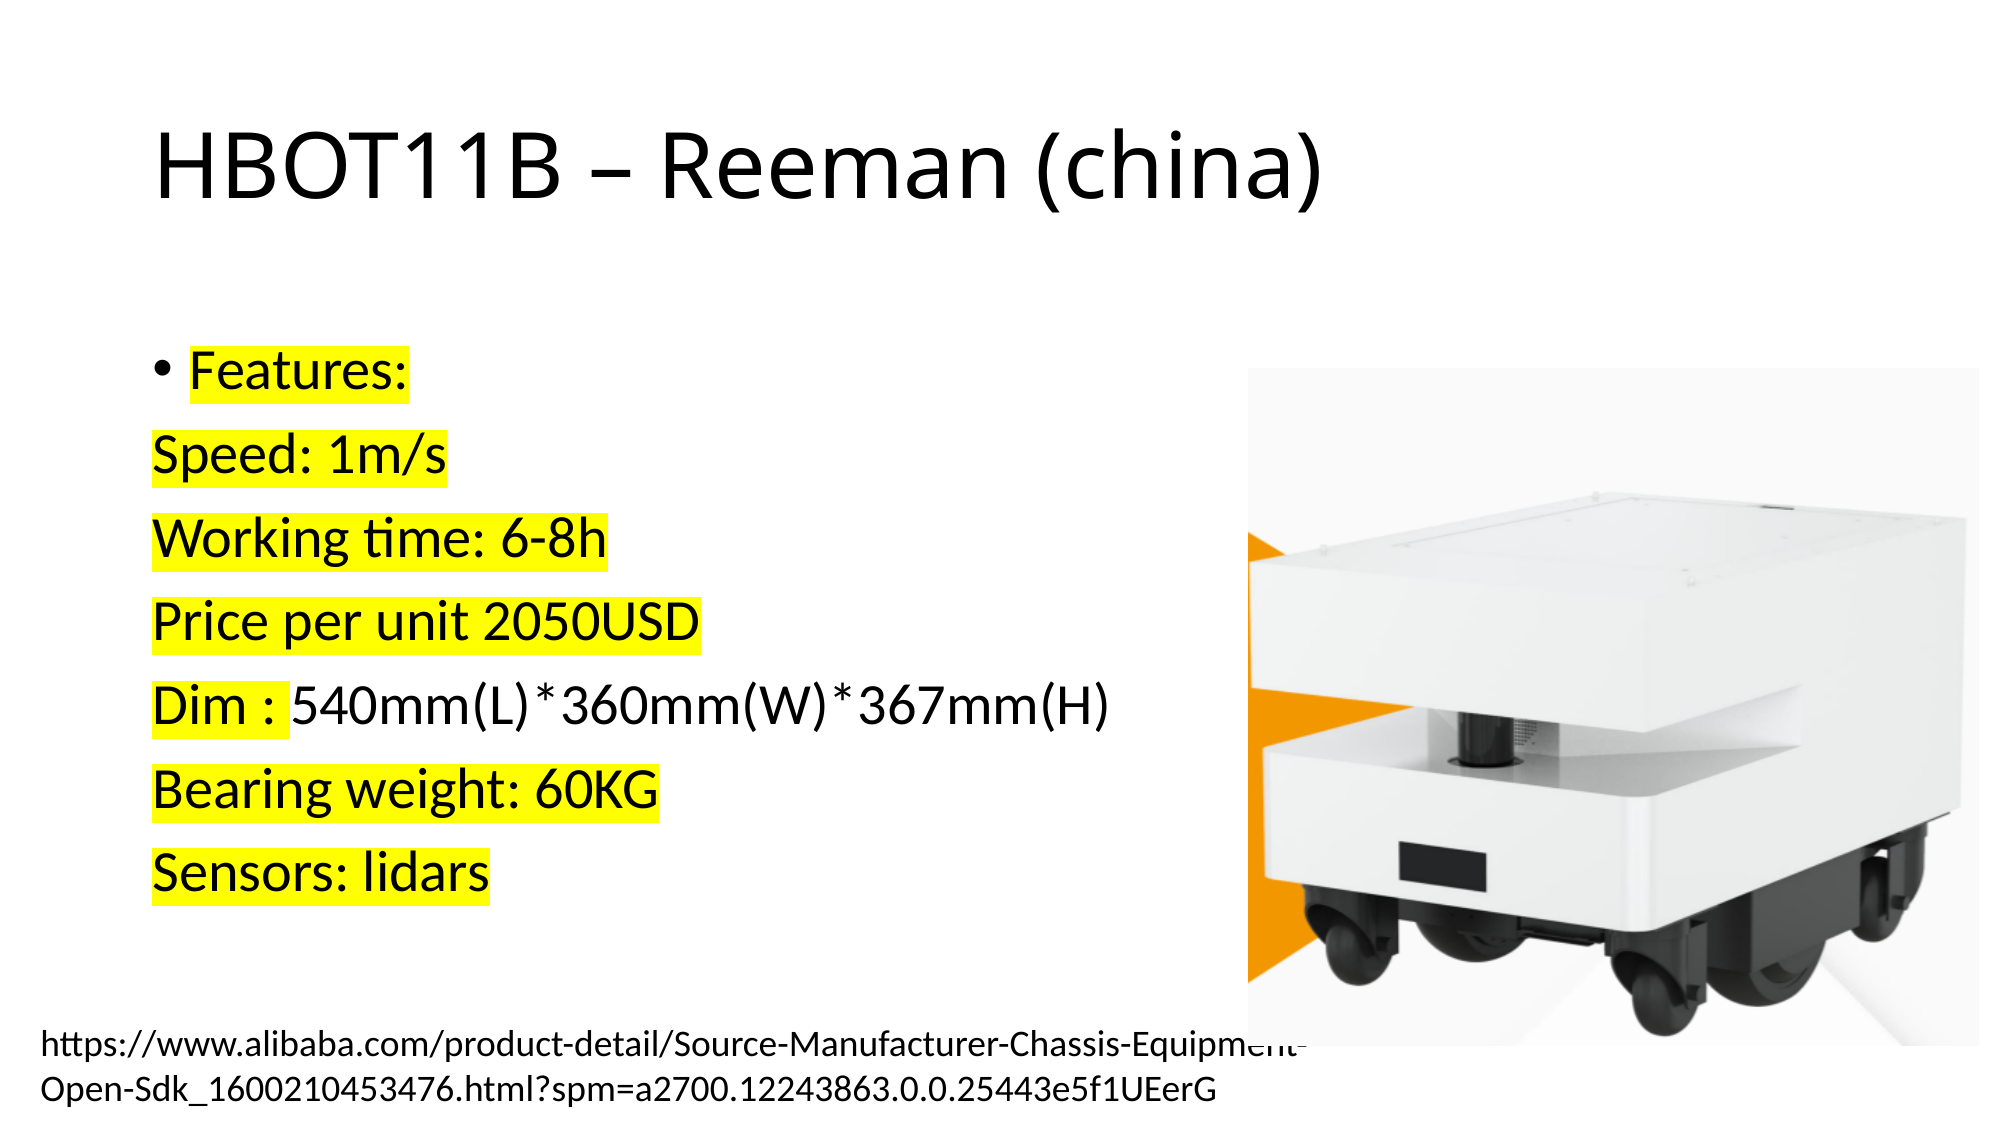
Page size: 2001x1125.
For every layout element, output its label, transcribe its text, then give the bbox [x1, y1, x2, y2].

text_box Features: Speed: 1m/s Working time: 6-8h Price per unit 2050USD Dim : 540mm(L)*360mm(W)*367mm(H) Bearing weight: 60KG Sensors: lidars [137, 331, 1863, 1012]
picture [1248, 368, 1979, 1046]
text_box https://www.alibaba.com/product-detail/Source-Manufacturer-Chassis-Equipment-Open-Sdk_1600210453476.html?spm=a2700.12243863.0.0.25443e5f1UEerG [25, 1012, 1361, 1117]
title HBOT11B – Reeman (china) [137, 59, 1863, 278]
